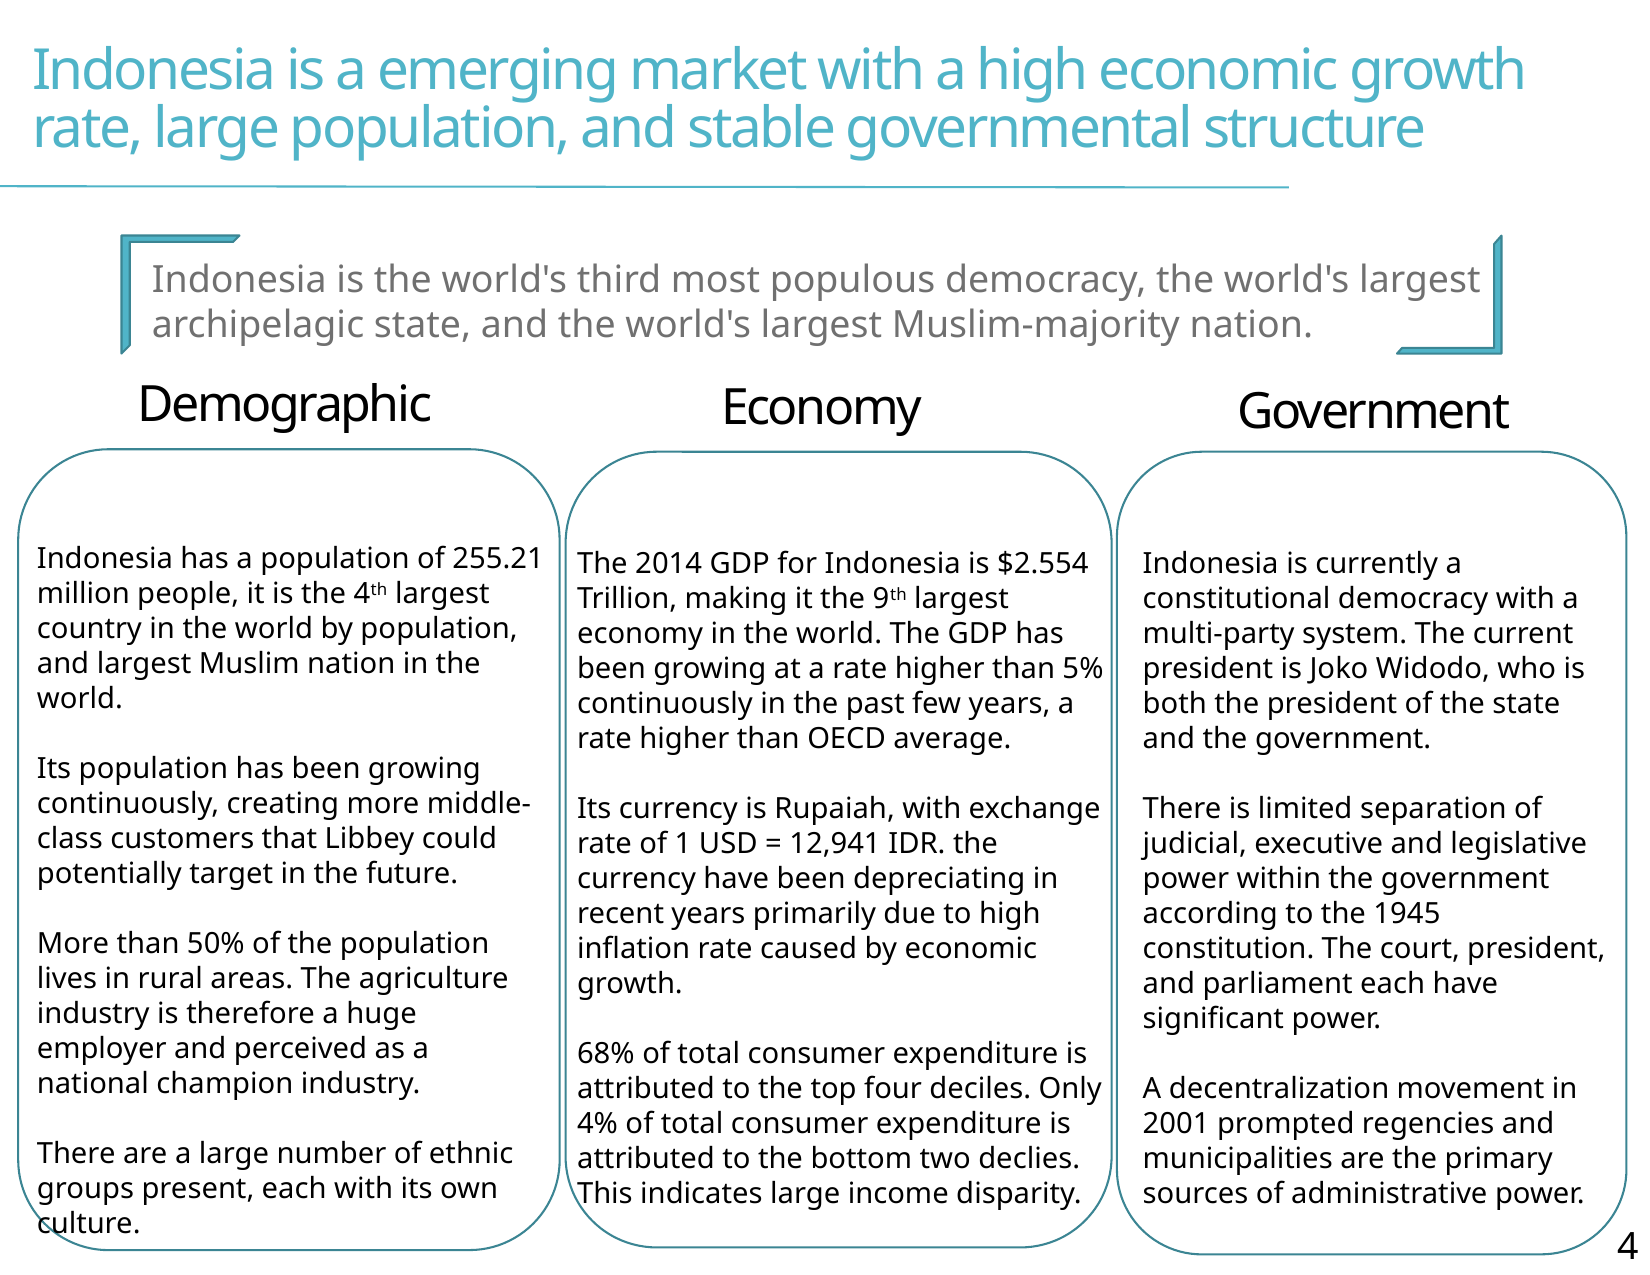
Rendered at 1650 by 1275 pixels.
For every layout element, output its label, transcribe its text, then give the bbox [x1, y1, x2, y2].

text_box [17, 448, 561, 1190]
text_box [1115, 450, 1628, 1256]
text_box 4 [1602, 1214, 1650, 1275]
text_box Economy [706, 367, 937, 442]
text_box The 2014 GDP for Indonesia is $2.554 Trillion, making it the 9th largest economy in the world. The GDP has been growing at a rate higher than 5% continuously in the past few years, a rate higher than OECD average. Its currency is Rupaiah, with exchange rate of 1 USD = 12,941 IDR. the currency have been depreciating in recent years primarily due to high inflation rate caused by economic growth. 68% of total consumer expenditure is attributed to the top four deciles. Only 4% of total consumer expenditure is attributed to the bottom two declies. This indicates large income disparity. [562, 537, 1131, 1252]
text_box [120, 234, 241, 355]
title Indonesia is a emerging market with a high economic growth rate, large population, and stable governmental structure [17, 19, 1624, 184]
text_box Government [1222, 371, 1526, 447]
text_box Indonesia is the world's third most populous democracy, the world's largest archipelagic state, and the world's largest Muslim-majority nation. [137, 247, 1493, 353]
text_box Indonesia is currently a constitutional democracy with a multi-party system. The current president is Joko Widodo, who is both the president of the state and the government. There is limited separation of judicial, executive and legislative power within the government according to the 1945 constitution. The court, president, and parliament each have significant power. A decentralization movement in 2001 prompted regencies and municipalities are the primary sources of administrative power. [1614, 537, 1630, 1217]
text_box Indonesia has a population of 255.21 million people, it is the 4th largest country in the world by population, and largest Muslim nation in the world. Its population has been growing continuously, creating more middle-class customers that Libbey could potentially target in the future. More than 50% of the population lives in rural areas. The agriculture industry is therefore a huge employer and perceived as a national champion industry. There are a large number of ethnic groups present, each with its own culture. [22, 532, 560, 1247]
text_box Demographic [123, 363, 447, 439]
text_box [564, 450, 1113, 537]
text_box [81, 1247, 497, 1252]
text_box [1396, 234, 1503, 355]
